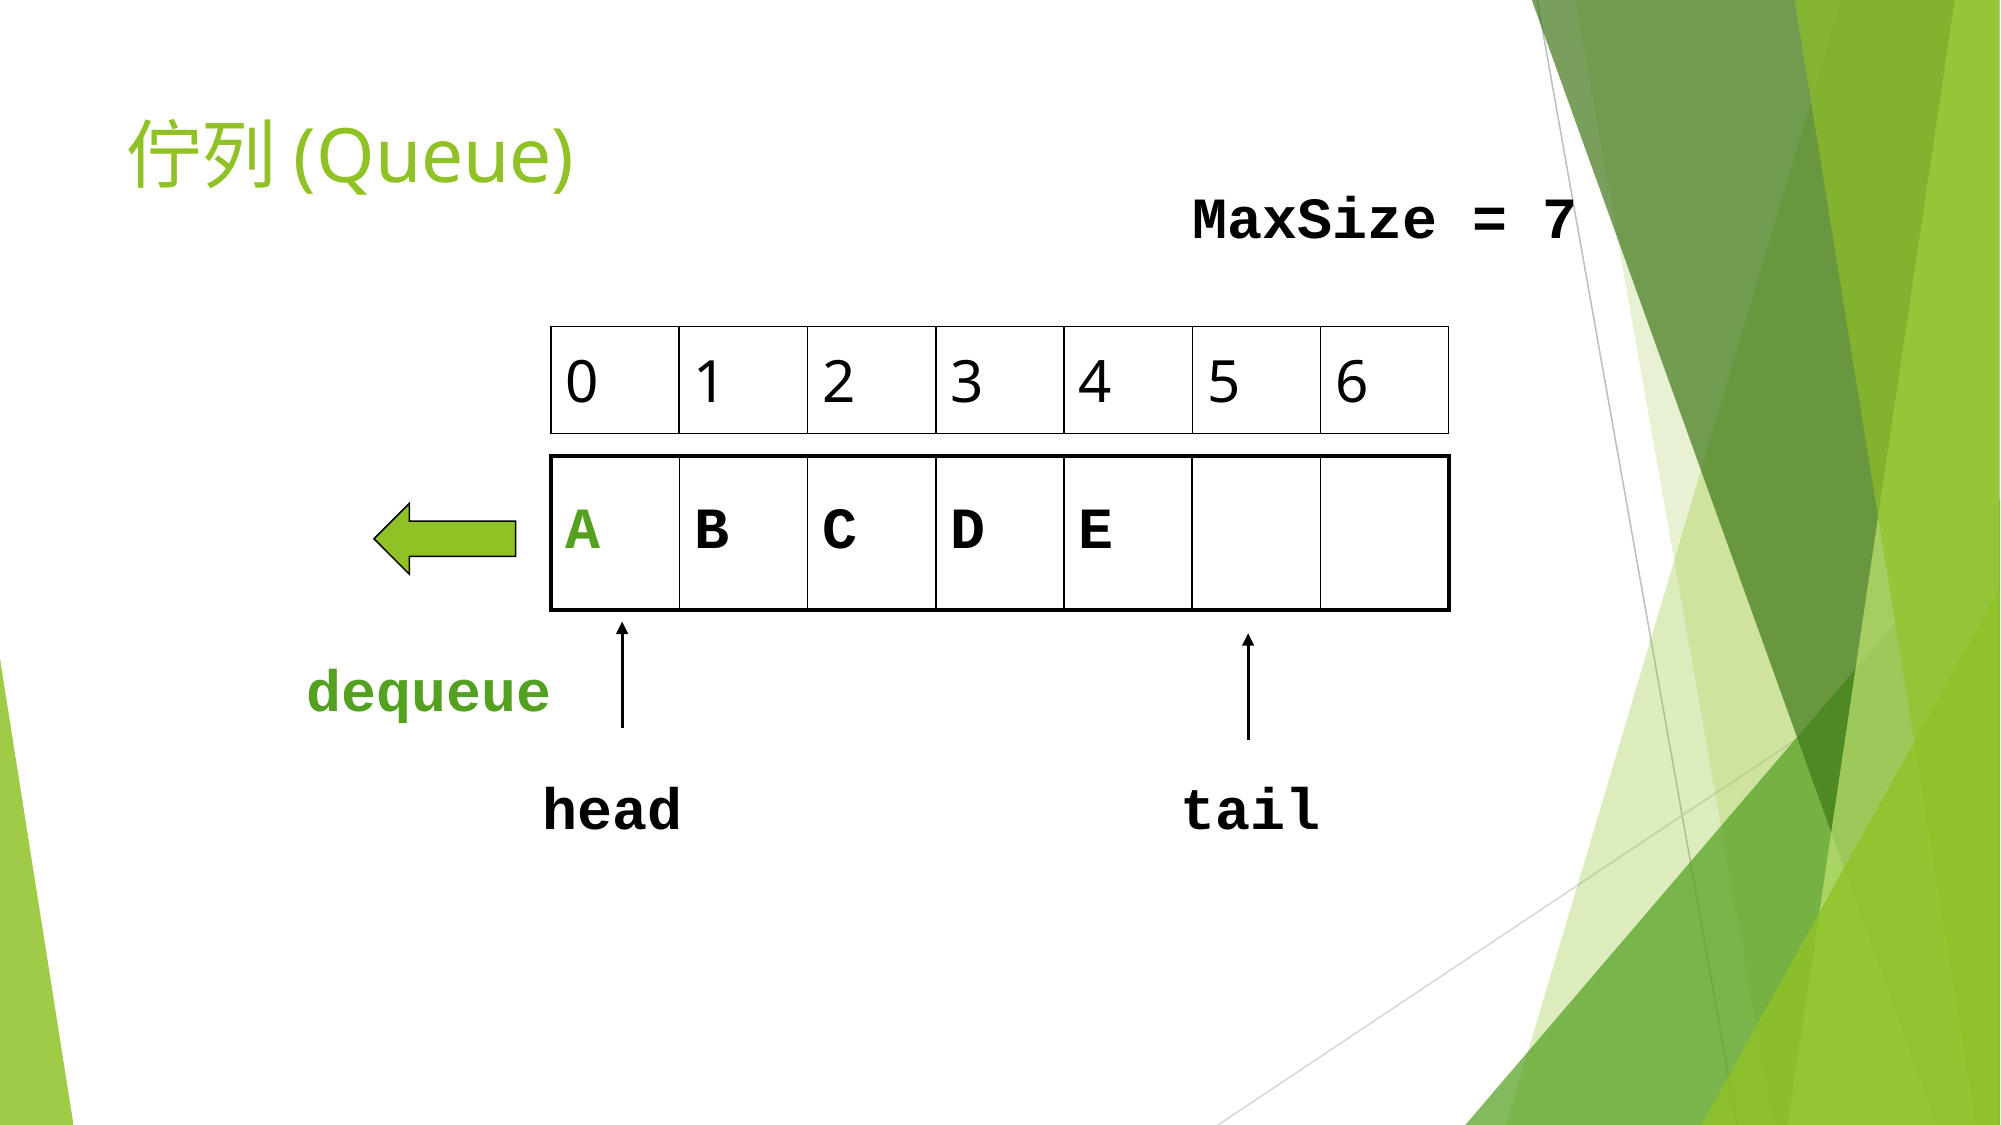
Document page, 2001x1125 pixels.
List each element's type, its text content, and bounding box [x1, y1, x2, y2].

table_header [1321, 458, 1447, 608]
table_header 3 [937, 327, 1063, 433]
table_header 1 [680, 327, 807, 433]
table_header 4 [1065, 327, 1192, 433]
title 佇列(Queue) [111, 99, 1522, 317]
text_box [373, 503, 516, 575]
table_header B [680, 458, 807, 608]
table_header 0 [552, 327, 678, 433]
text_box tail [1165, 763, 1378, 849]
table_header E [1065, 458, 1191, 608]
table_header 5 [1193, 327, 1320, 433]
text_box MaxSize = 7 [1177, 172, 1626, 258]
table_header 6 [1321, 327, 1448, 433]
text_box head [527, 763, 740, 849]
table_header [1193, 458, 1320, 608]
text_box dequeue [291, 645, 599, 731]
table_header A [553, 458, 679, 608]
table_header D [937, 458, 1063, 608]
table_header 2 [808, 327, 935, 433]
table_header C [808, 458, 935, 608]
